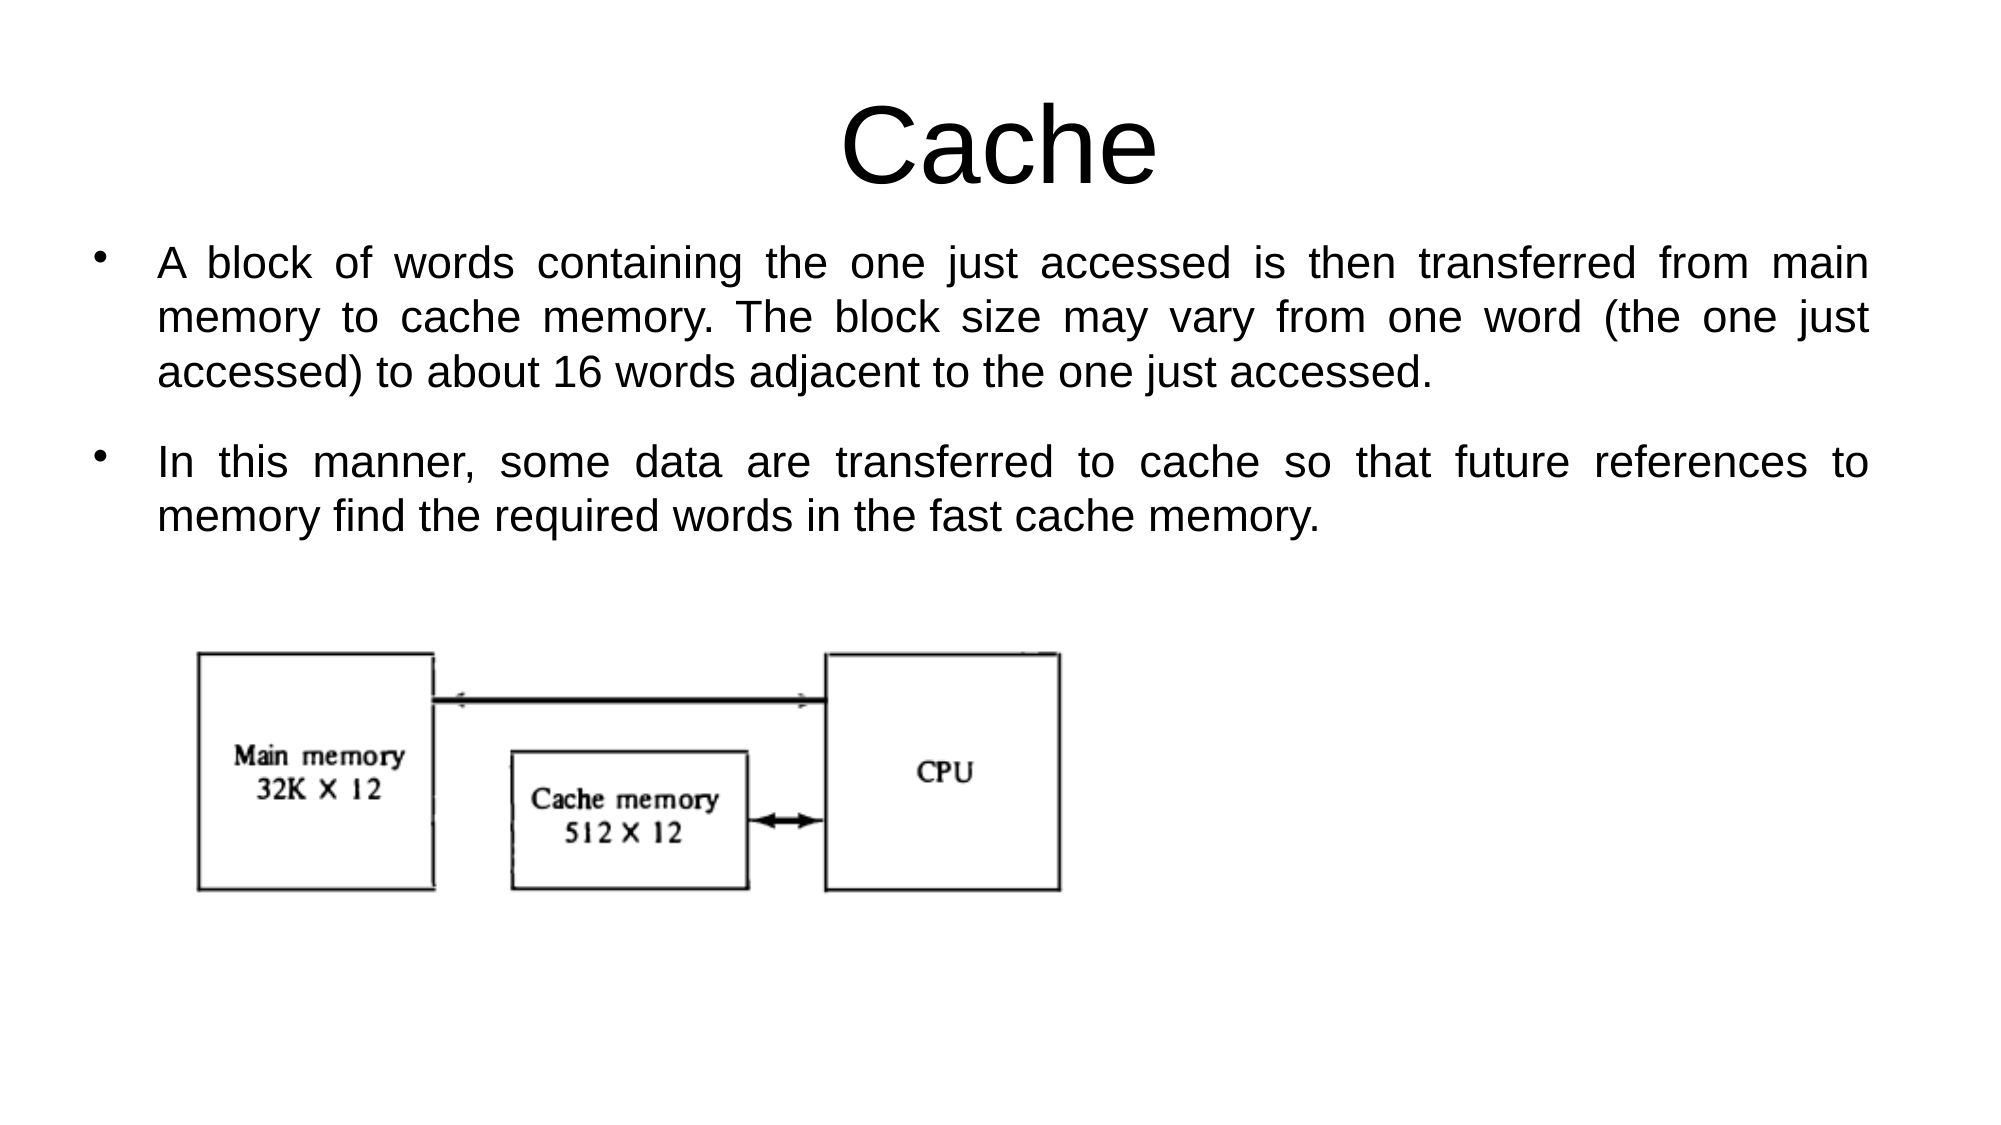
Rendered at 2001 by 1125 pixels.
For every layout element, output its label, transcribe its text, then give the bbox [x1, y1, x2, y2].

picture [142, 618, 1101, 902]
text_box Cache [99, 44, 1900, 233]
text_box A block of words containing the one just accessed is then transferred from main memory to cache memory. The block size may vary from one word (the one just accessed) to about 16 words adjacent to the one just accessed. In this manner, some data are transferred to cache so that future references to memory find the required words in the fast cache memory. [71, 233, 1872, 886]
